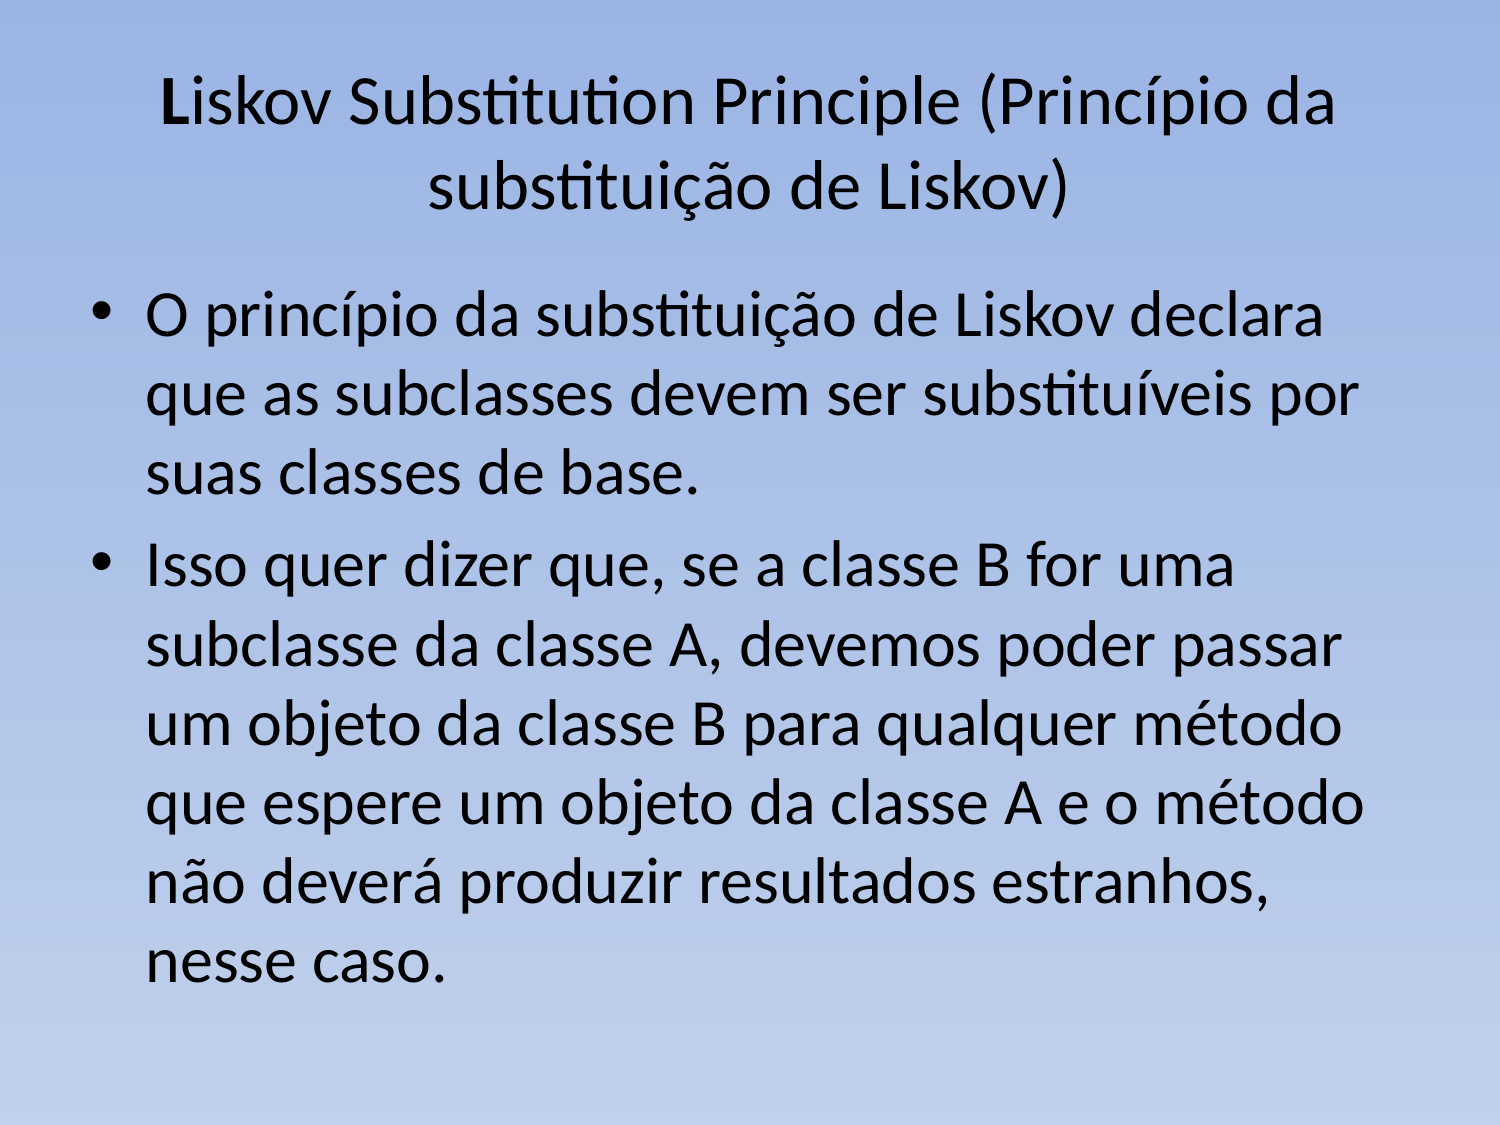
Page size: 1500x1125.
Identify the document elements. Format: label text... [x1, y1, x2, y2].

list O princípio da substituição de Liskov declara que as subclasses devem ser substituíveis por suas classes de base. Isso quer dizer que, se a classe B for uma subclasse da classe A, devemos poder passar um objeto da classe B para qualquer método que espere um objeto da classe A e o método não deverá produzir resultados estranhos, nesse caso. [75, 262, 1425, 1005]
title Liskov Substitution Principle (Princípio da substituição de Liskov) [75, 45, 1425, 233]
